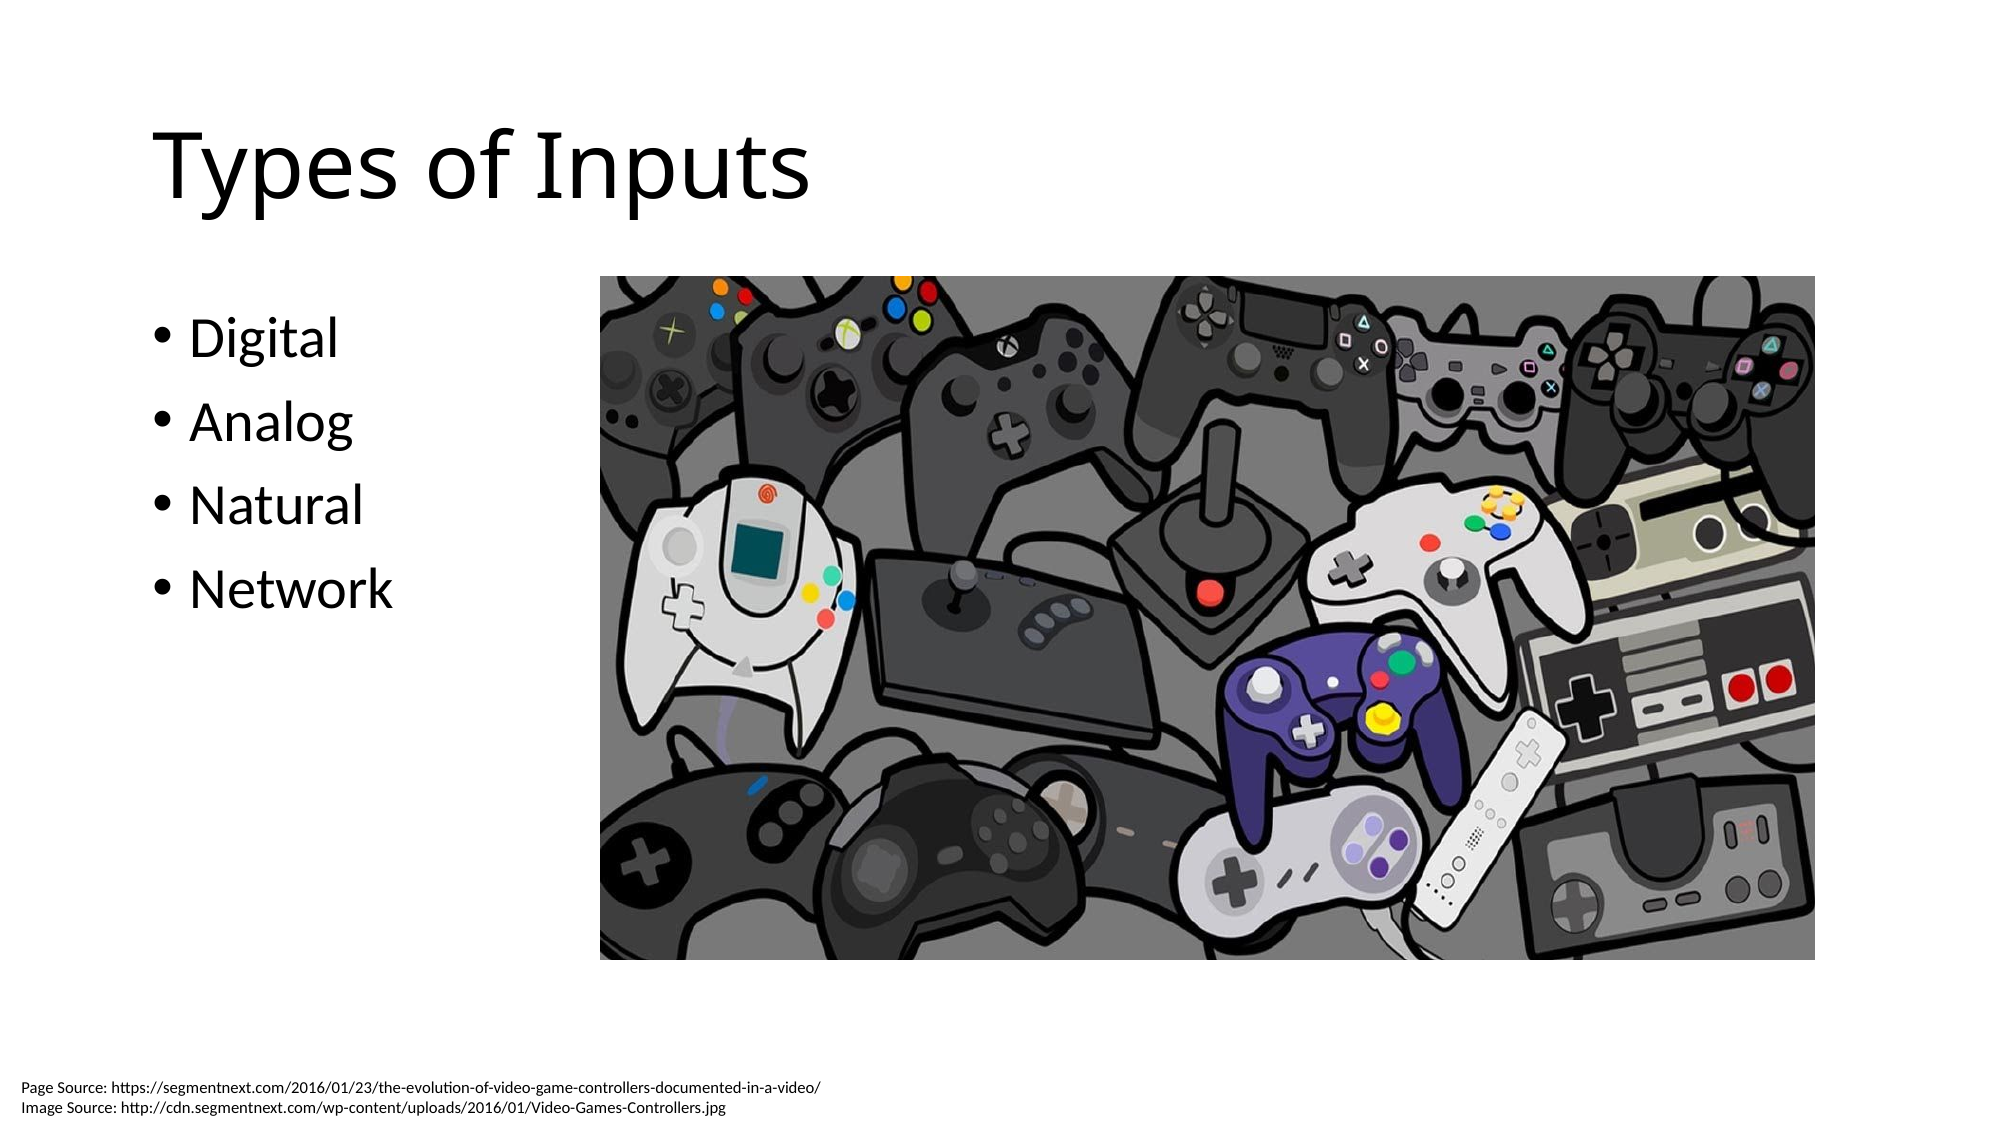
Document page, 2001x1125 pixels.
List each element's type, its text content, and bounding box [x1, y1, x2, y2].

picture [599, 276, 1815, 960]
text_box Page Source: https://segmentnext.com/2016/01/23/the-evolution-of-video-game-controllers-documented-in-a-video/ Image Source: http://cdn.segmentnext.com/wp-content/uploads/2016/01/Video-Games-Controllers.jpg [6, 1069, 838, 1125]
list Digital Analog Natural Network [137, 299, 1863, 1014]
title Types of Inputs [137, 59, 1863, 278]
